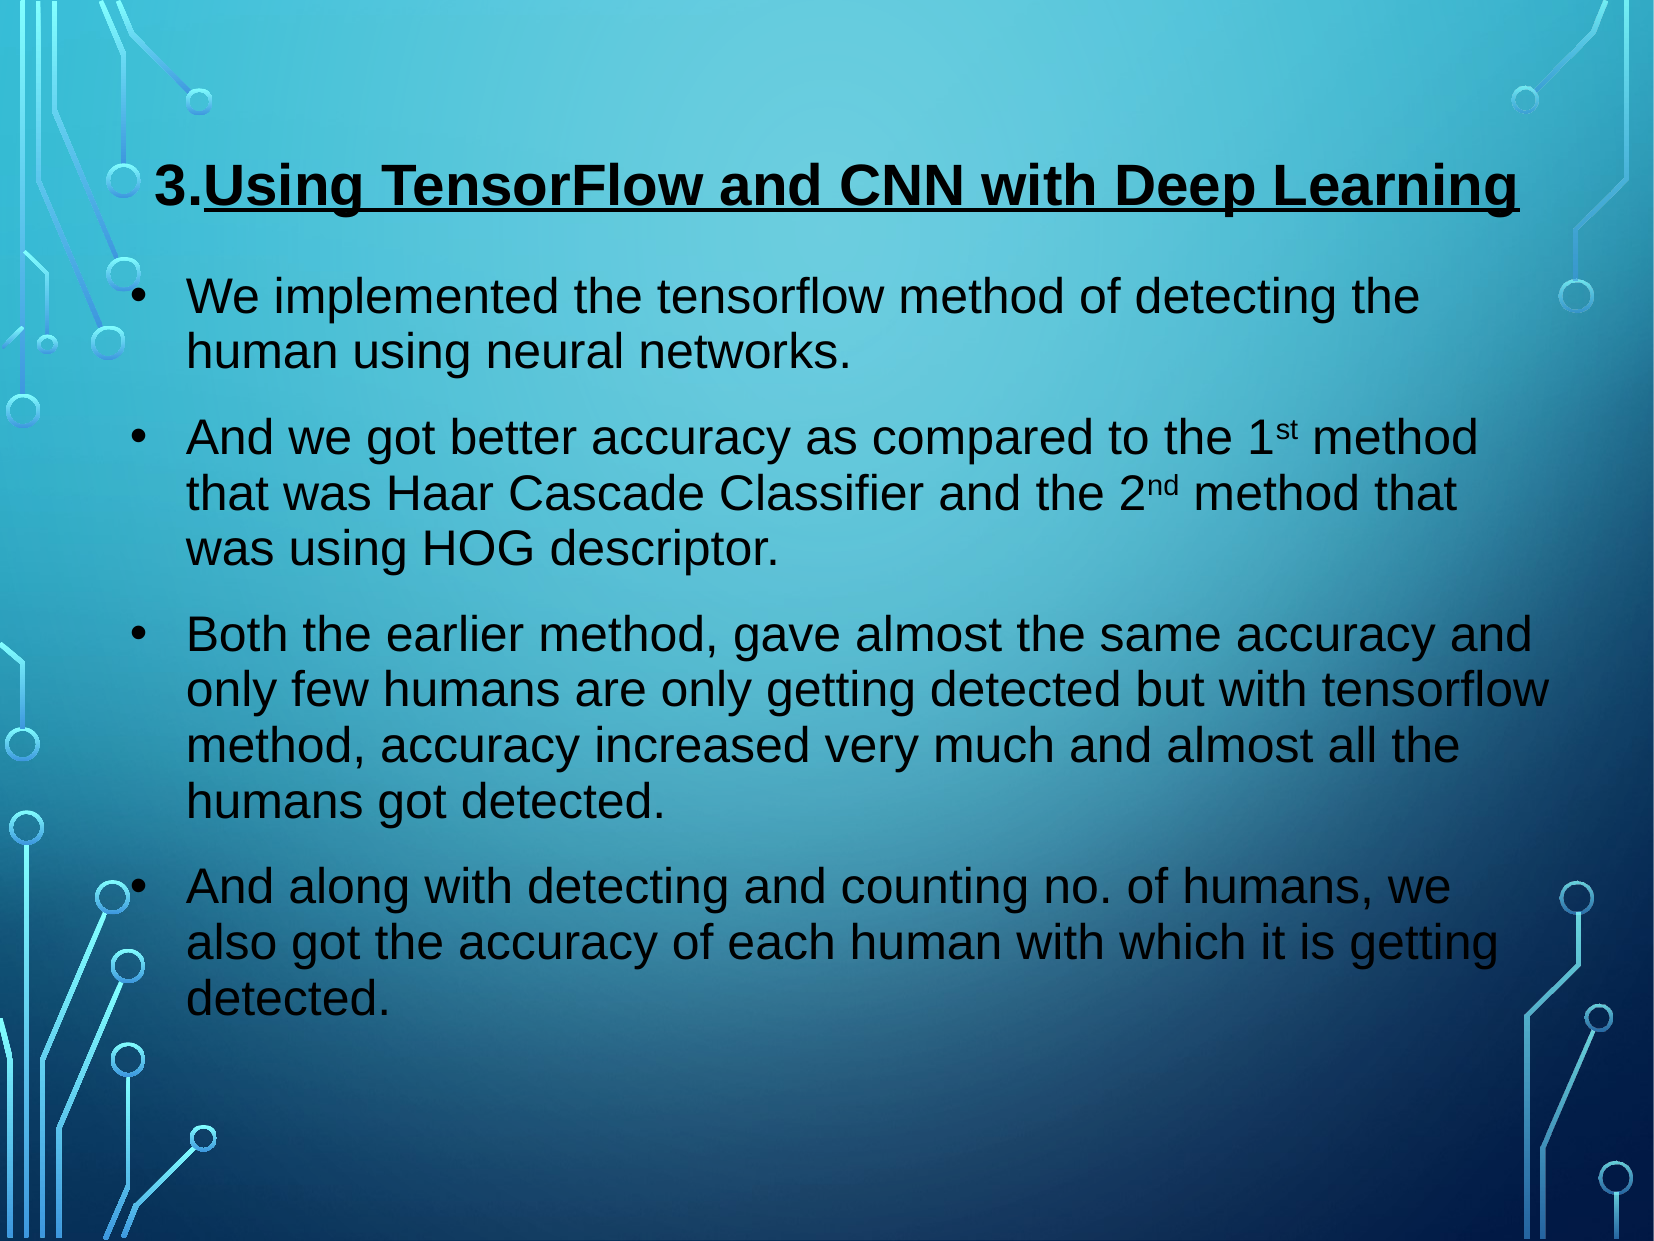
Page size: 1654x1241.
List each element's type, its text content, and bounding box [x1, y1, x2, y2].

text_box We implemented the tensorflow method of detecting the human using neural networks. And we got better accuracy as compared to the 1st method that was Haar Cascade Classifier and the 2nd method that was using HOG descriptor. Both the earlier method, gave almost the same accuracy and only few humans are only getting detected but with tensorflow method, accuracy increased very much and almost all the humans got detected. And along with detecting and counting no. of humans, we also got the accuracy of each human with which it is getting detected. [129, 263, 1557, 1095]
text_box Using TensorFlow and CNN with Deep Learning [140, 145, 1546, 226]
